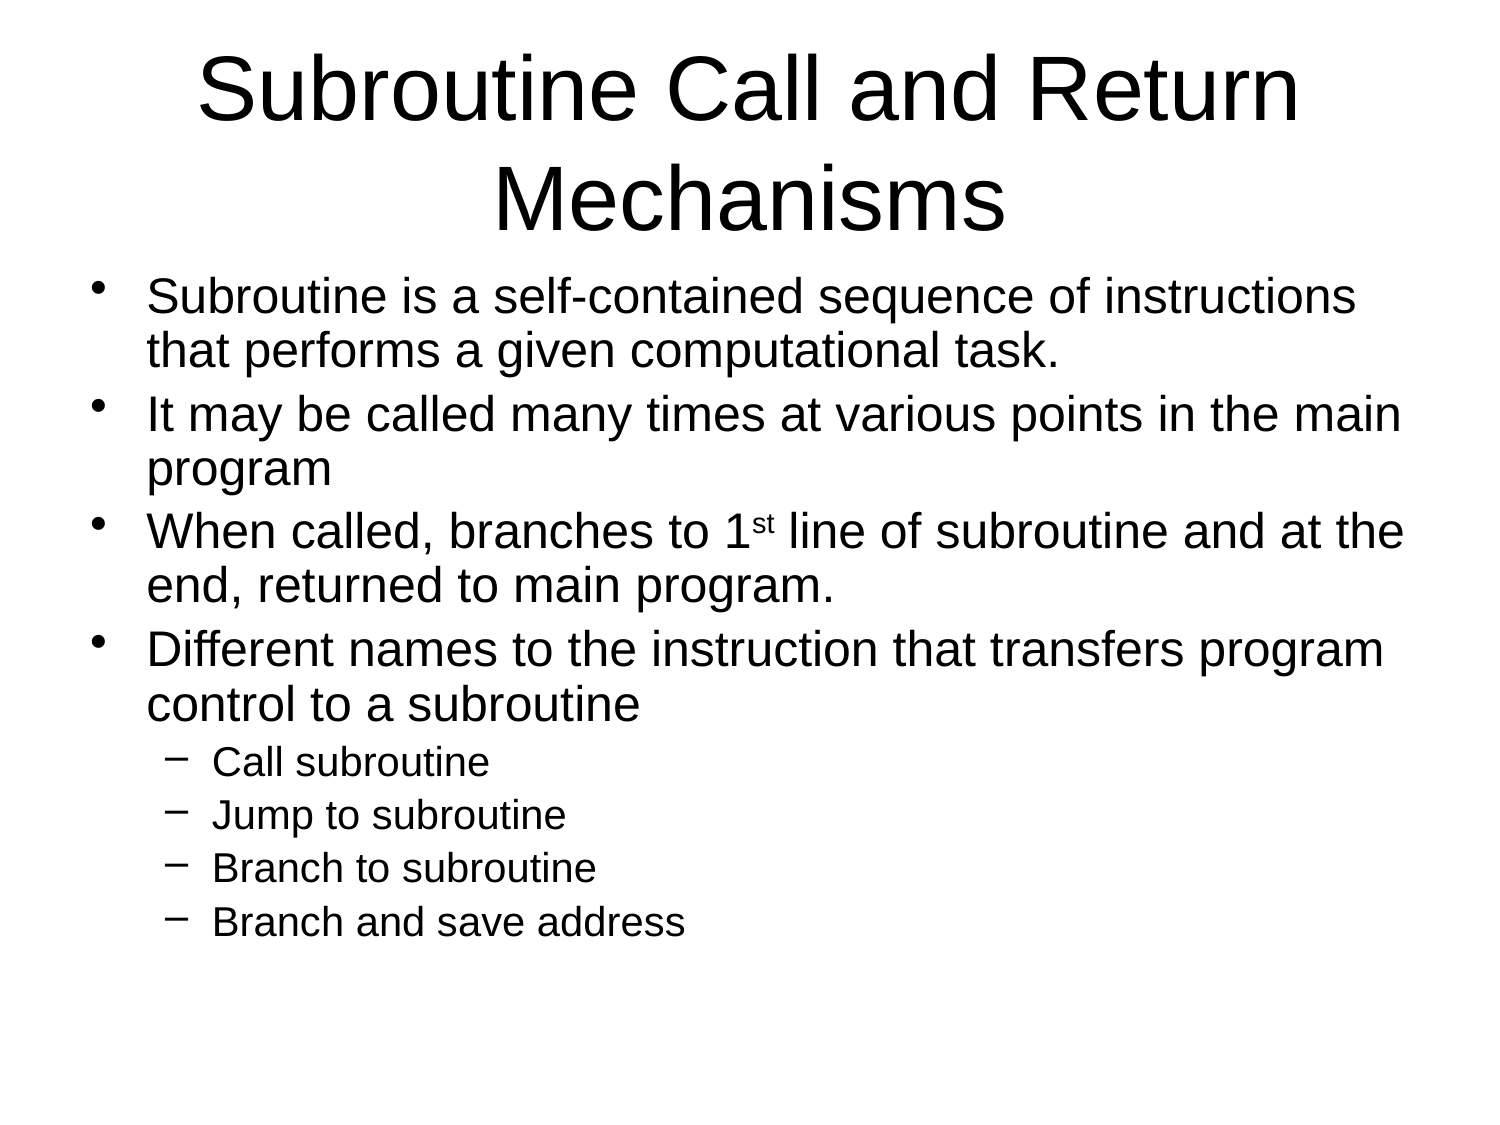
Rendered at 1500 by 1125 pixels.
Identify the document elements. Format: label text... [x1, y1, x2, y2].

title Subroutine Call and Return Mechanisms [74, 44, 1426, 233]
list Subroutine is a self-contained sequence of instructions that performs a given computational task. It may be called many times at various points in the main program When called, branches to 1st line of subroutine and at the end, returned to main program. Different names to the instruction that transfers program control to a subroutine Call subroutine Jump to subroutine Branch to subroutine Branch and save address [74, 262, 1426, 1006]
